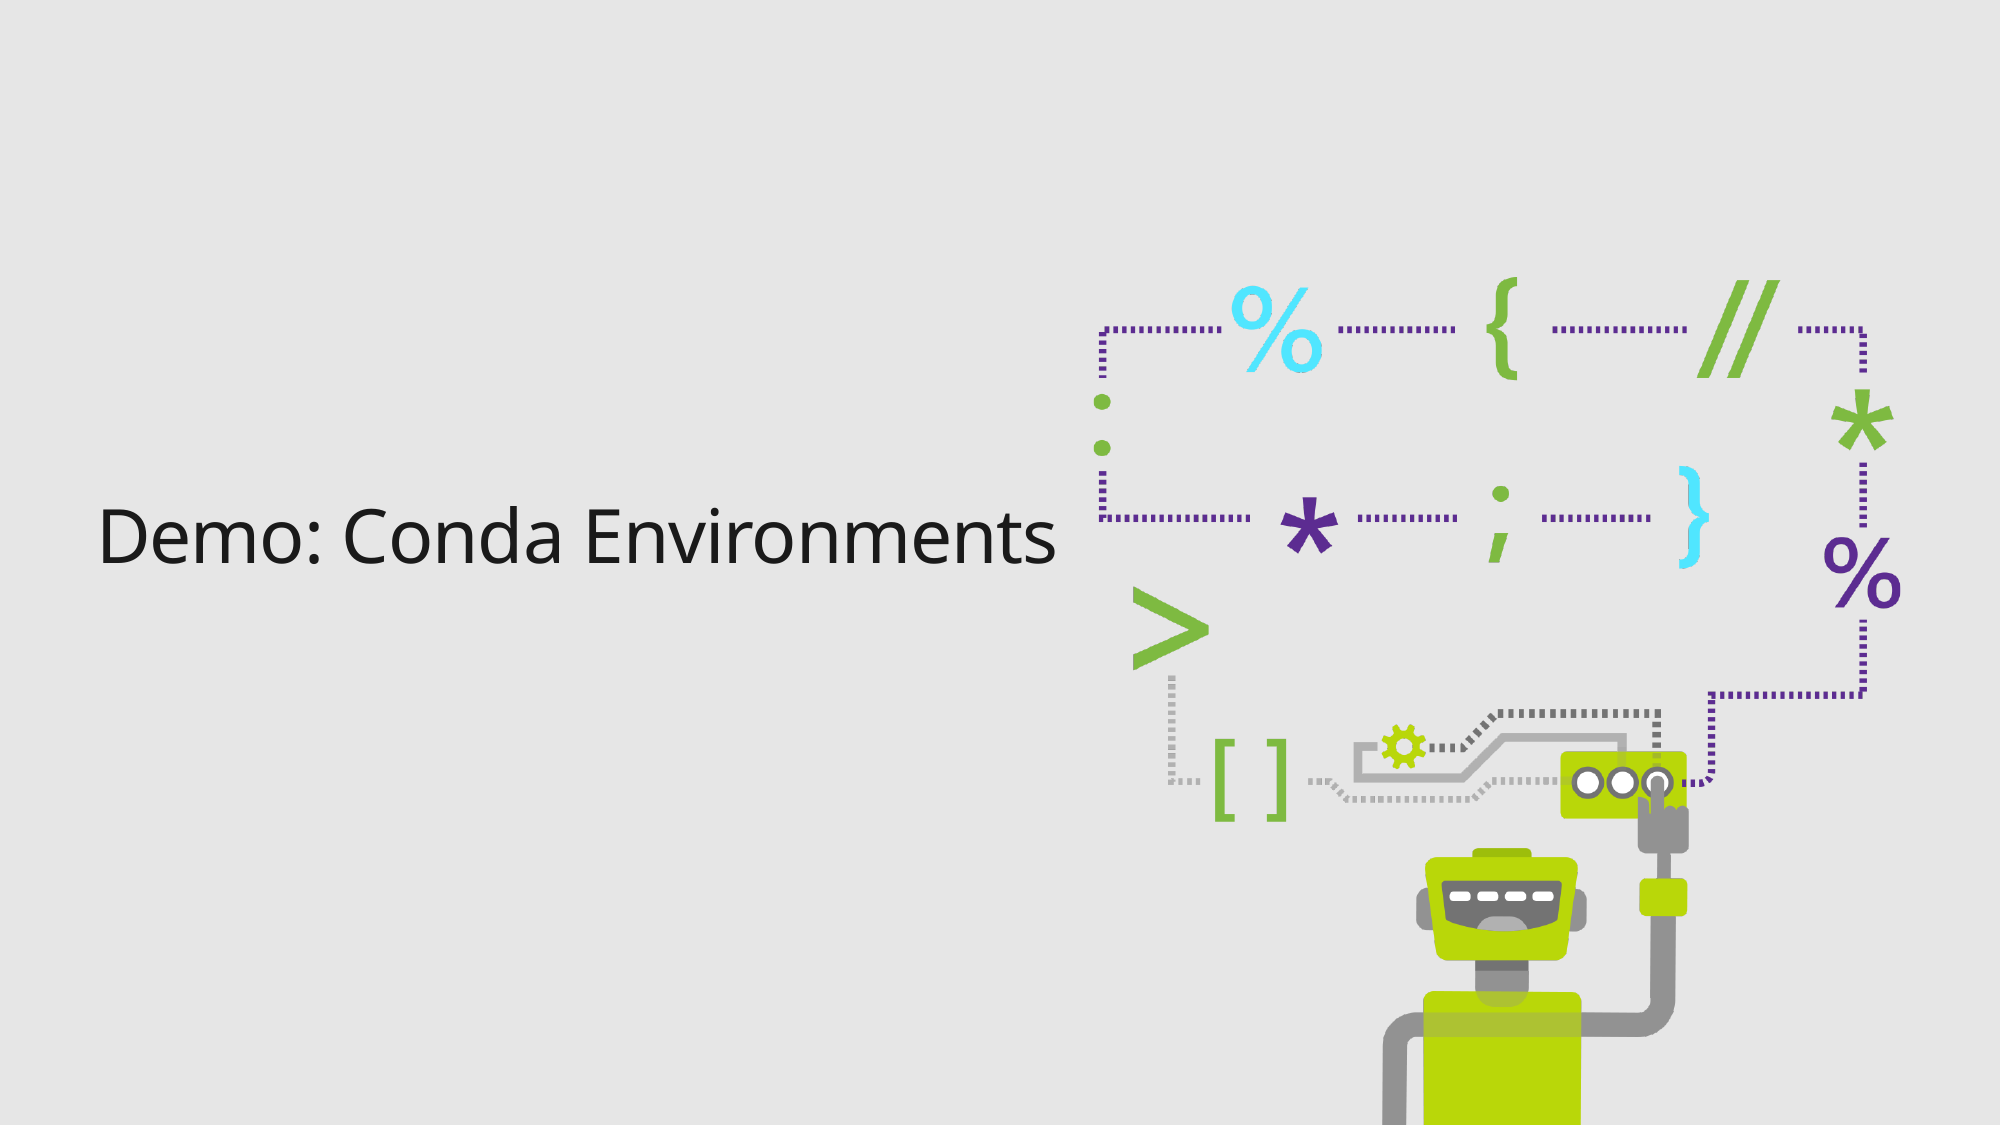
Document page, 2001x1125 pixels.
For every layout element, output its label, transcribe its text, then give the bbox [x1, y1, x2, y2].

picture [1087, 277, 1905, 1125]
title Demo: Conda Environments [96, 497, 1596, 580]
